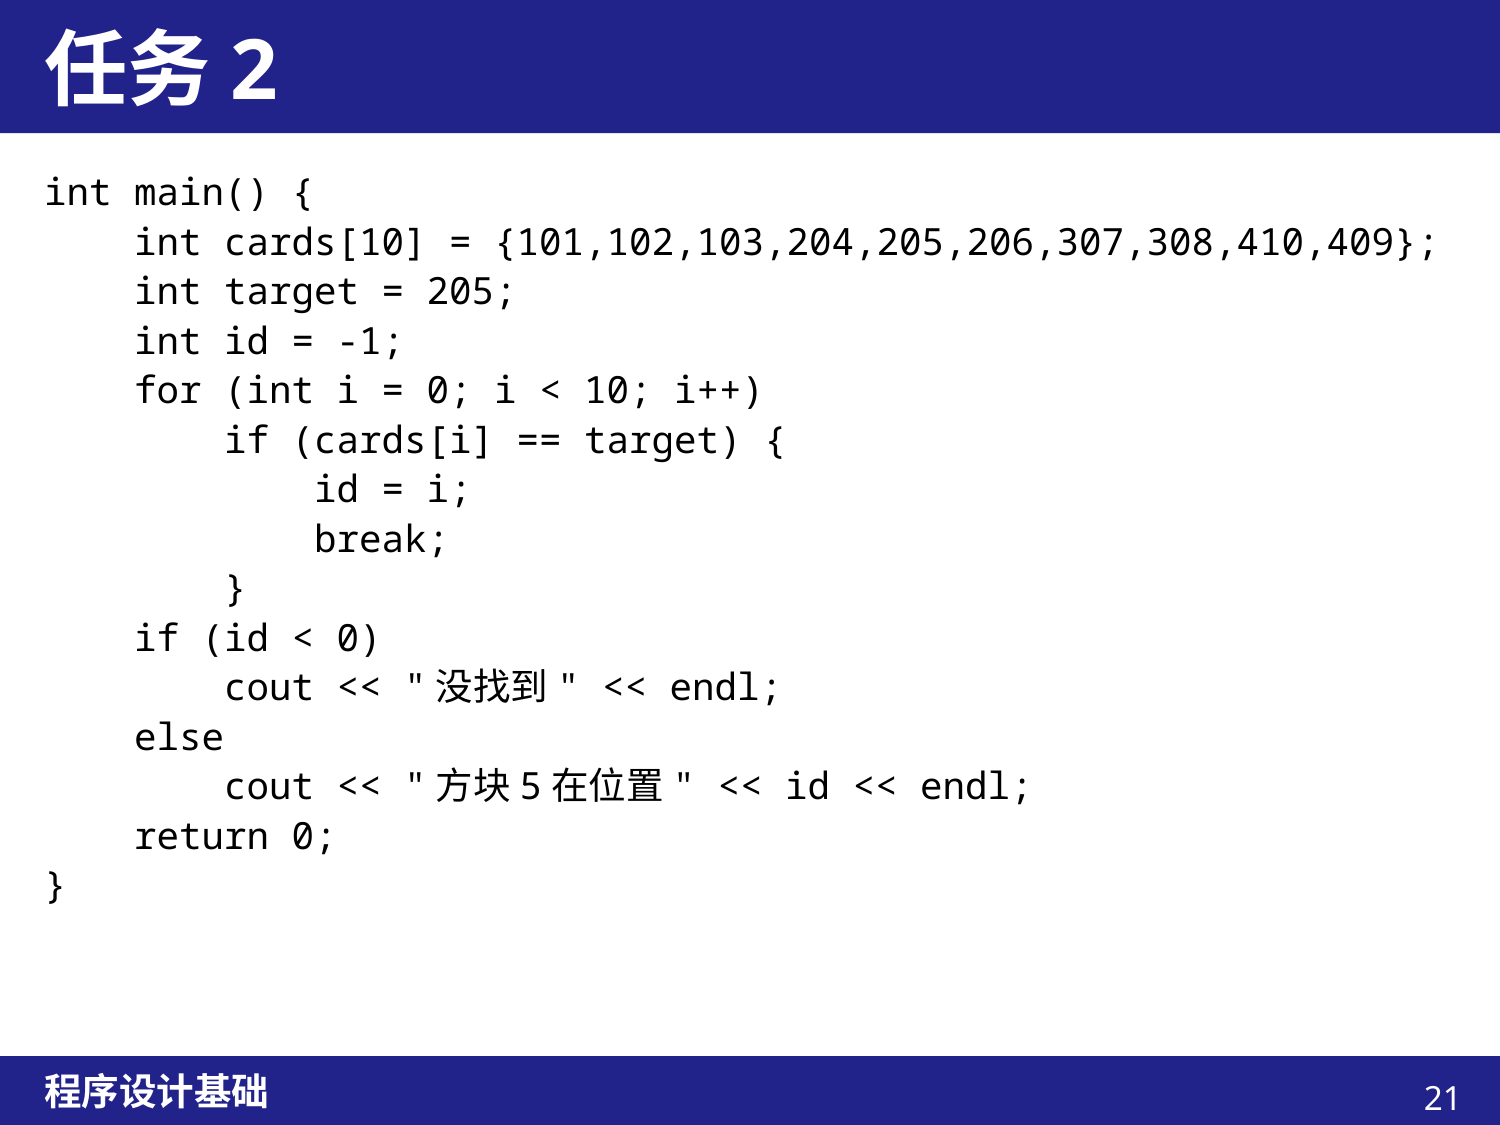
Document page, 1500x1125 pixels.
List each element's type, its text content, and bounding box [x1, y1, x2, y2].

title 任务2 [29, 0, 1469, 134]
list int main() { int cards[10] = {101,102,103,204,205,206,307,308,410,409}; int target = 205; int id = -1; for (int i = 0; i < 10; i++) if (cards[i] == target) { id = i; break; } if (id < 0) cout << "没找到" << endl; else cout << "方块5在位置" << id << endl; return 0; } [29, 156, 1469, 1034]
